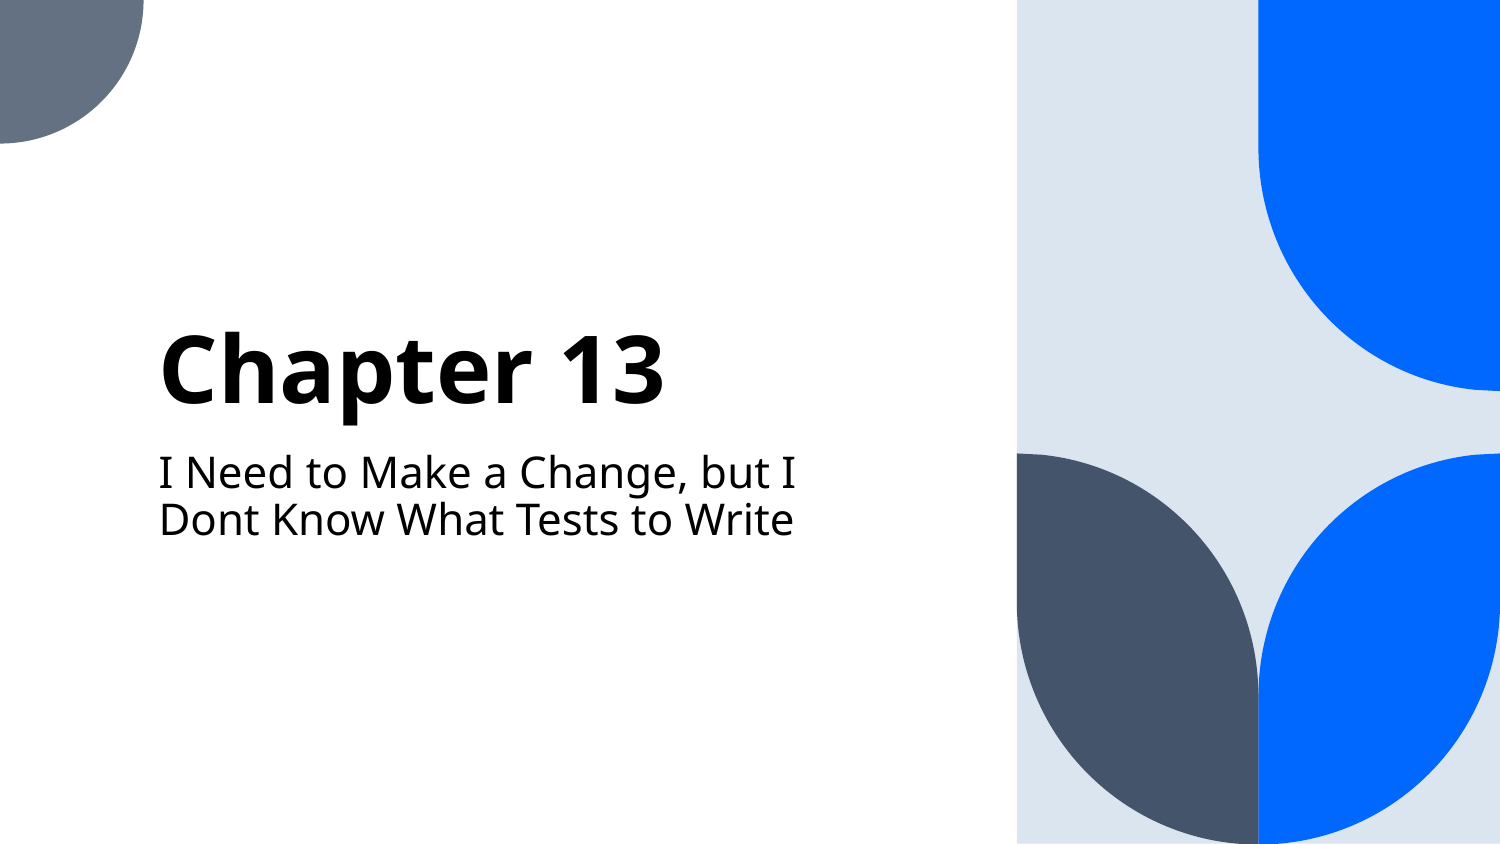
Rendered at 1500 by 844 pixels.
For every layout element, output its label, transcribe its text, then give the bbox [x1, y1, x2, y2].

subtitle I Need to Make a Change, but I Dont Know What Tests to Write [143, 443, 909, 720]
title Chapter 13 [143, 138, 909, 432]
